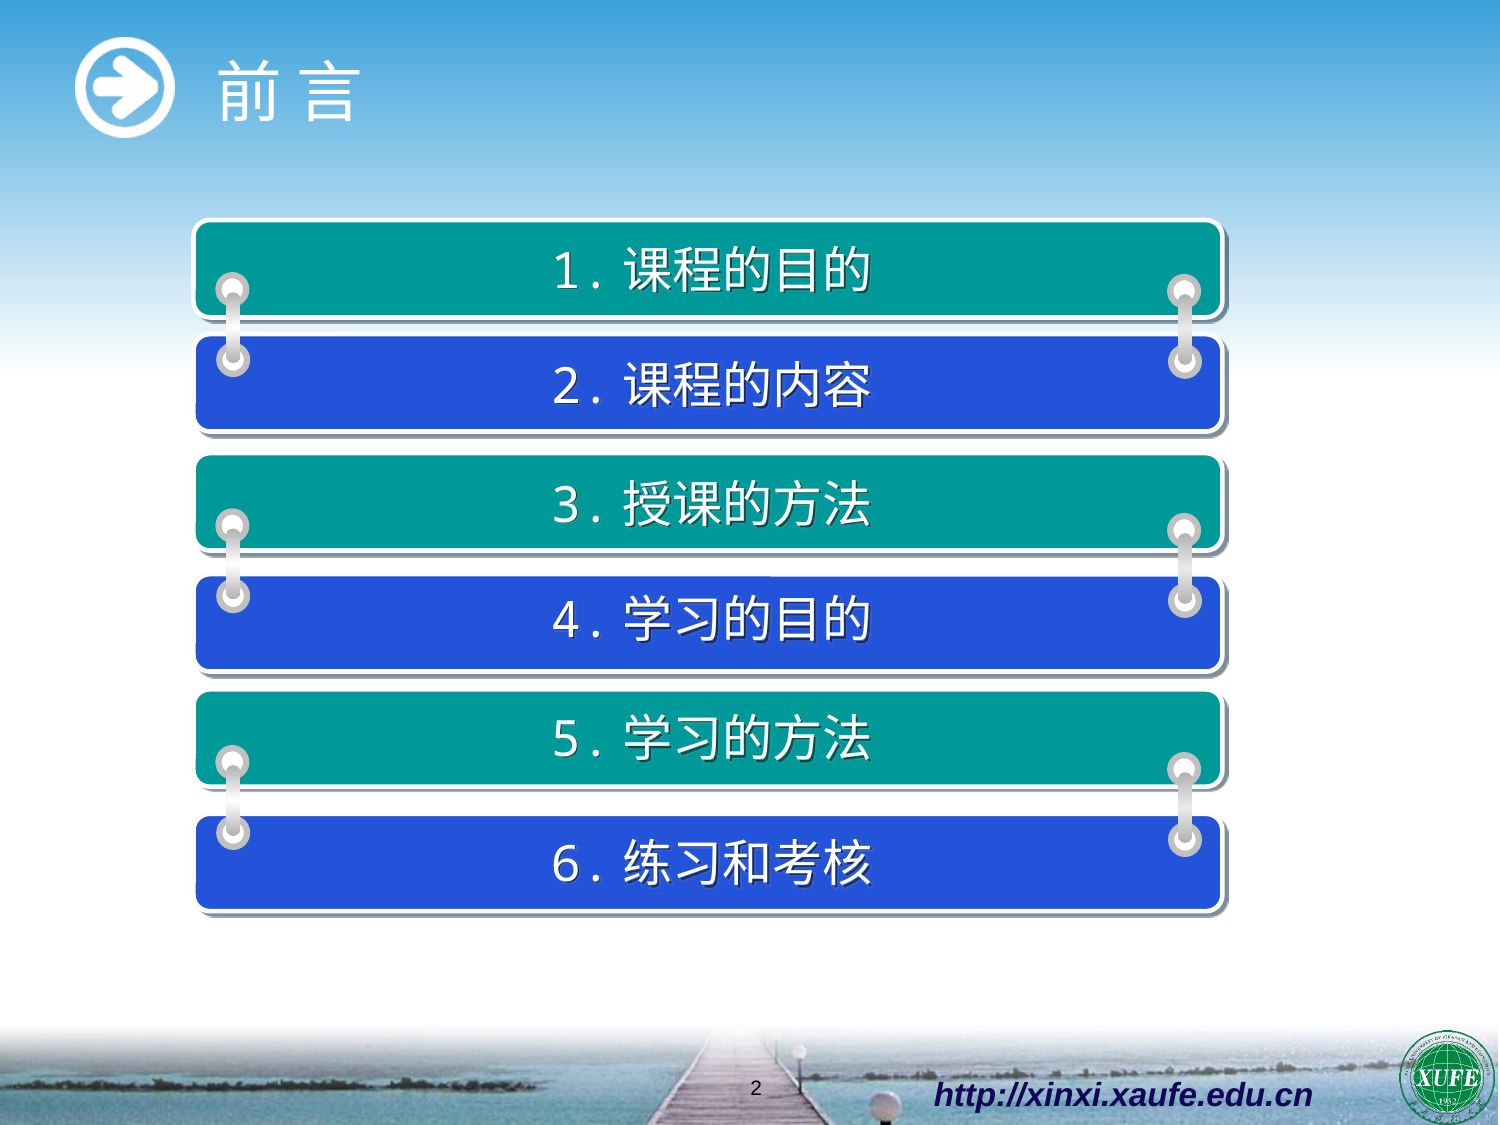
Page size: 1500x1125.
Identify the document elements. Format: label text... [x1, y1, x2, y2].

title 前 言 [199, 49, 1363, 131]
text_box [218, 275, 248, 374]
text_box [1170, 516, 1199, 615]
picture [75, 37, 175, 138]
text_box [193, 334, 1223, 432]
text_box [1170, 277, 1199, 376]
picture [0, 953, 1498, 1125]
text_box 2.课程的内容 [354, 346, 1069, 421]
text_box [218, 511, 248, 611]
text_box [193, 574, 1223, 672]
footer http://xinxi.xaufe.edu.cn [879, 1065, 1329, 1125]
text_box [1170, 755, 1199, 854]
text_box [193, 813, 1223, 912]
text_box 6.练习和考核 [354, 823, 1069, 899]
text_box 1.课程的目的 [354, 230, 1069, 306]
text_box 5.学习的方法 [354, 699, 1069, 775]
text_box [218, 748, 248, 847]
text_box [193, 689, 1223, 787]
text_box 3.授课的方法 [354, 464, 1069, 540]
text_box [193, 453, 1223, 551]
slide_number 2 [687, 1067, 825, 1111]
text_box [193, 219, 1223, 318]
text_box 4.学习的目的 [354, 580, 1069, 656]
